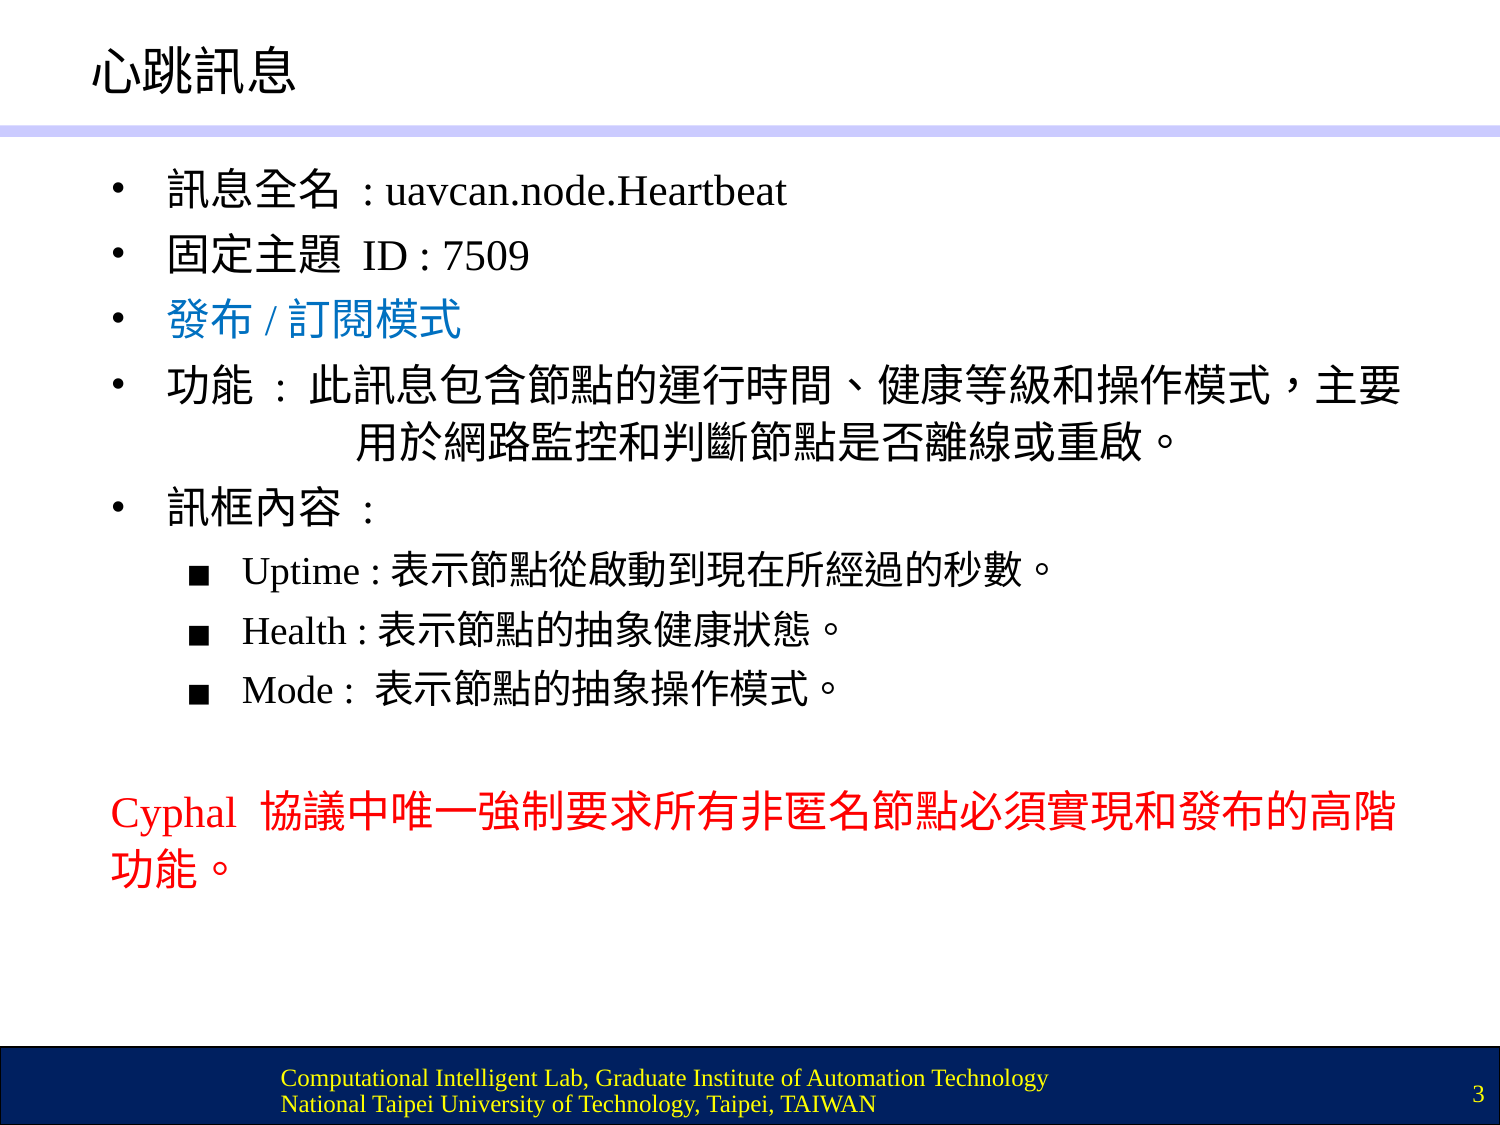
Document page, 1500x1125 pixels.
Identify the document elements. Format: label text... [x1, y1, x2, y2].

list 訊息全名 : uavcan.node.Heartbeat 固定主題 ID : 7509 發布/訂閱模式 功能 : 此訊息包含節點的運行時間、健康等級和操作模式，主要 用於網路監控和判斷節點是否離線或重啟。 訊框內容 : Uptime :表示節點從啟動到現在所經過的秒數。 Health :表示節點的抽象健康狀態。 Mode : 表示節點的抽象操作模式。 Cyphal 協議中唯一強制要求所有非匿名節點必須實現和發布的高階功能。 [76, 148, 1435, 1038]
title 心跳訊息 [75, 31, 1425, 109]
